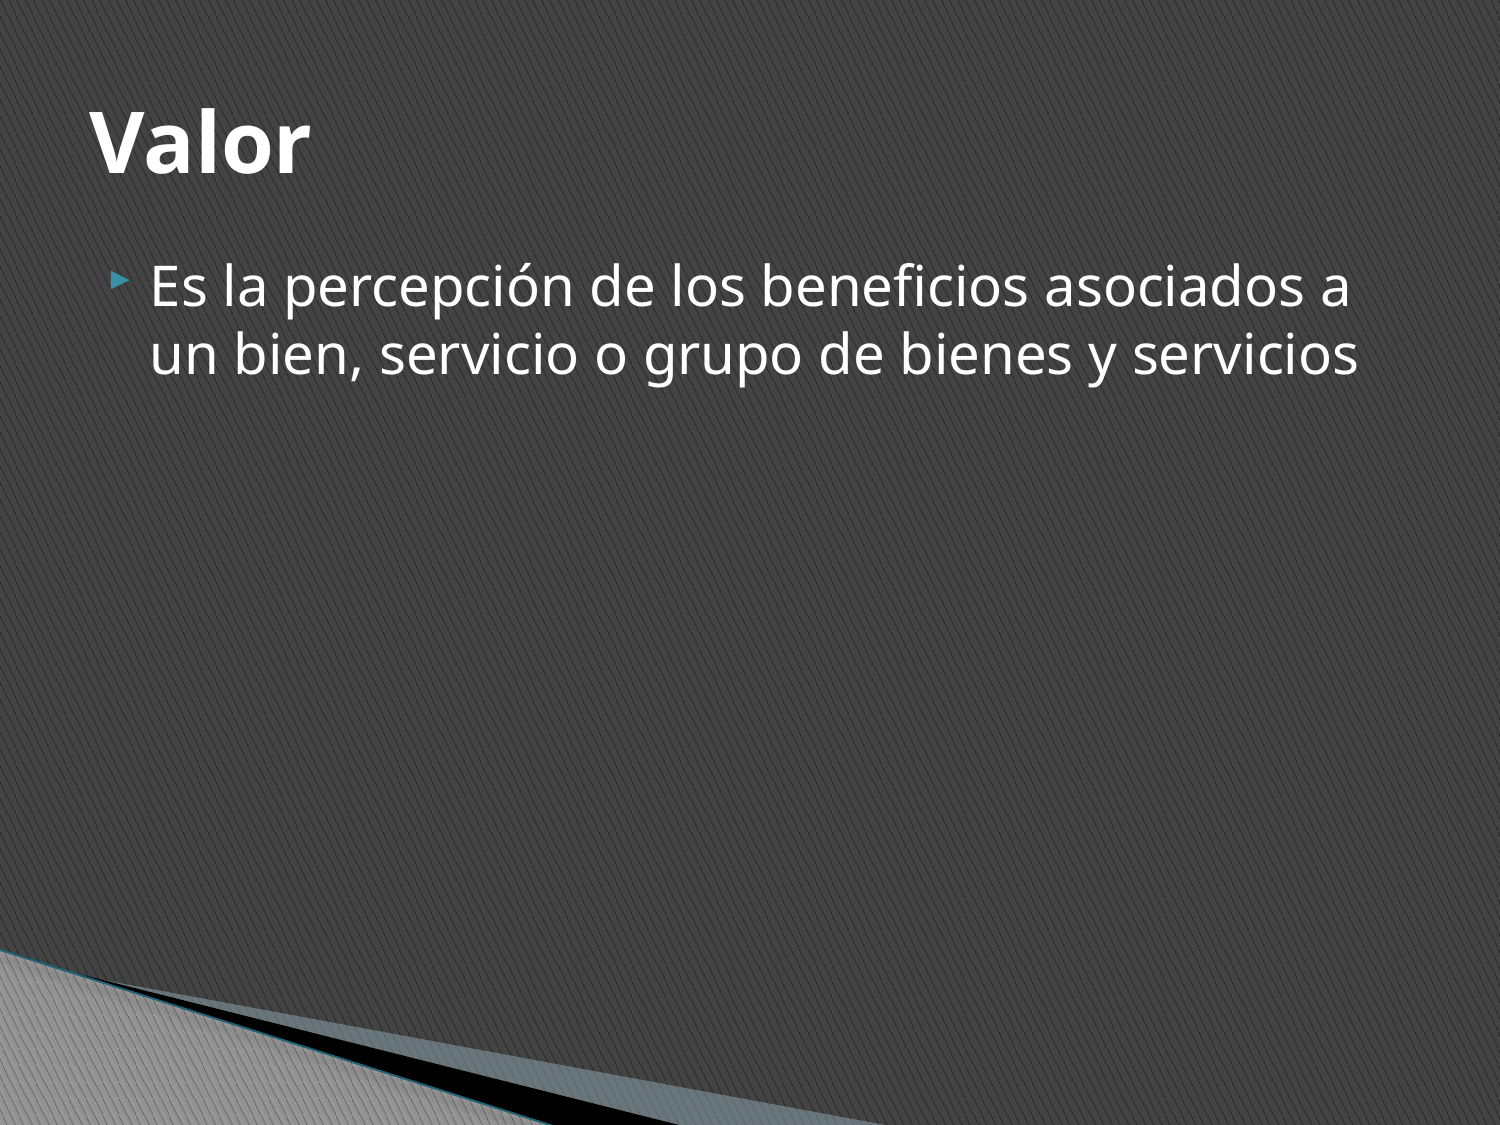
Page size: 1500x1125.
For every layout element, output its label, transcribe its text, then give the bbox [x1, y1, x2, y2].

title Valor [75, 45, 1425, 233]
list Es la percepción de los beneficios asociados a un bien, servicio o grupo de bienes y servicios [75, 243, 1425, 986]
